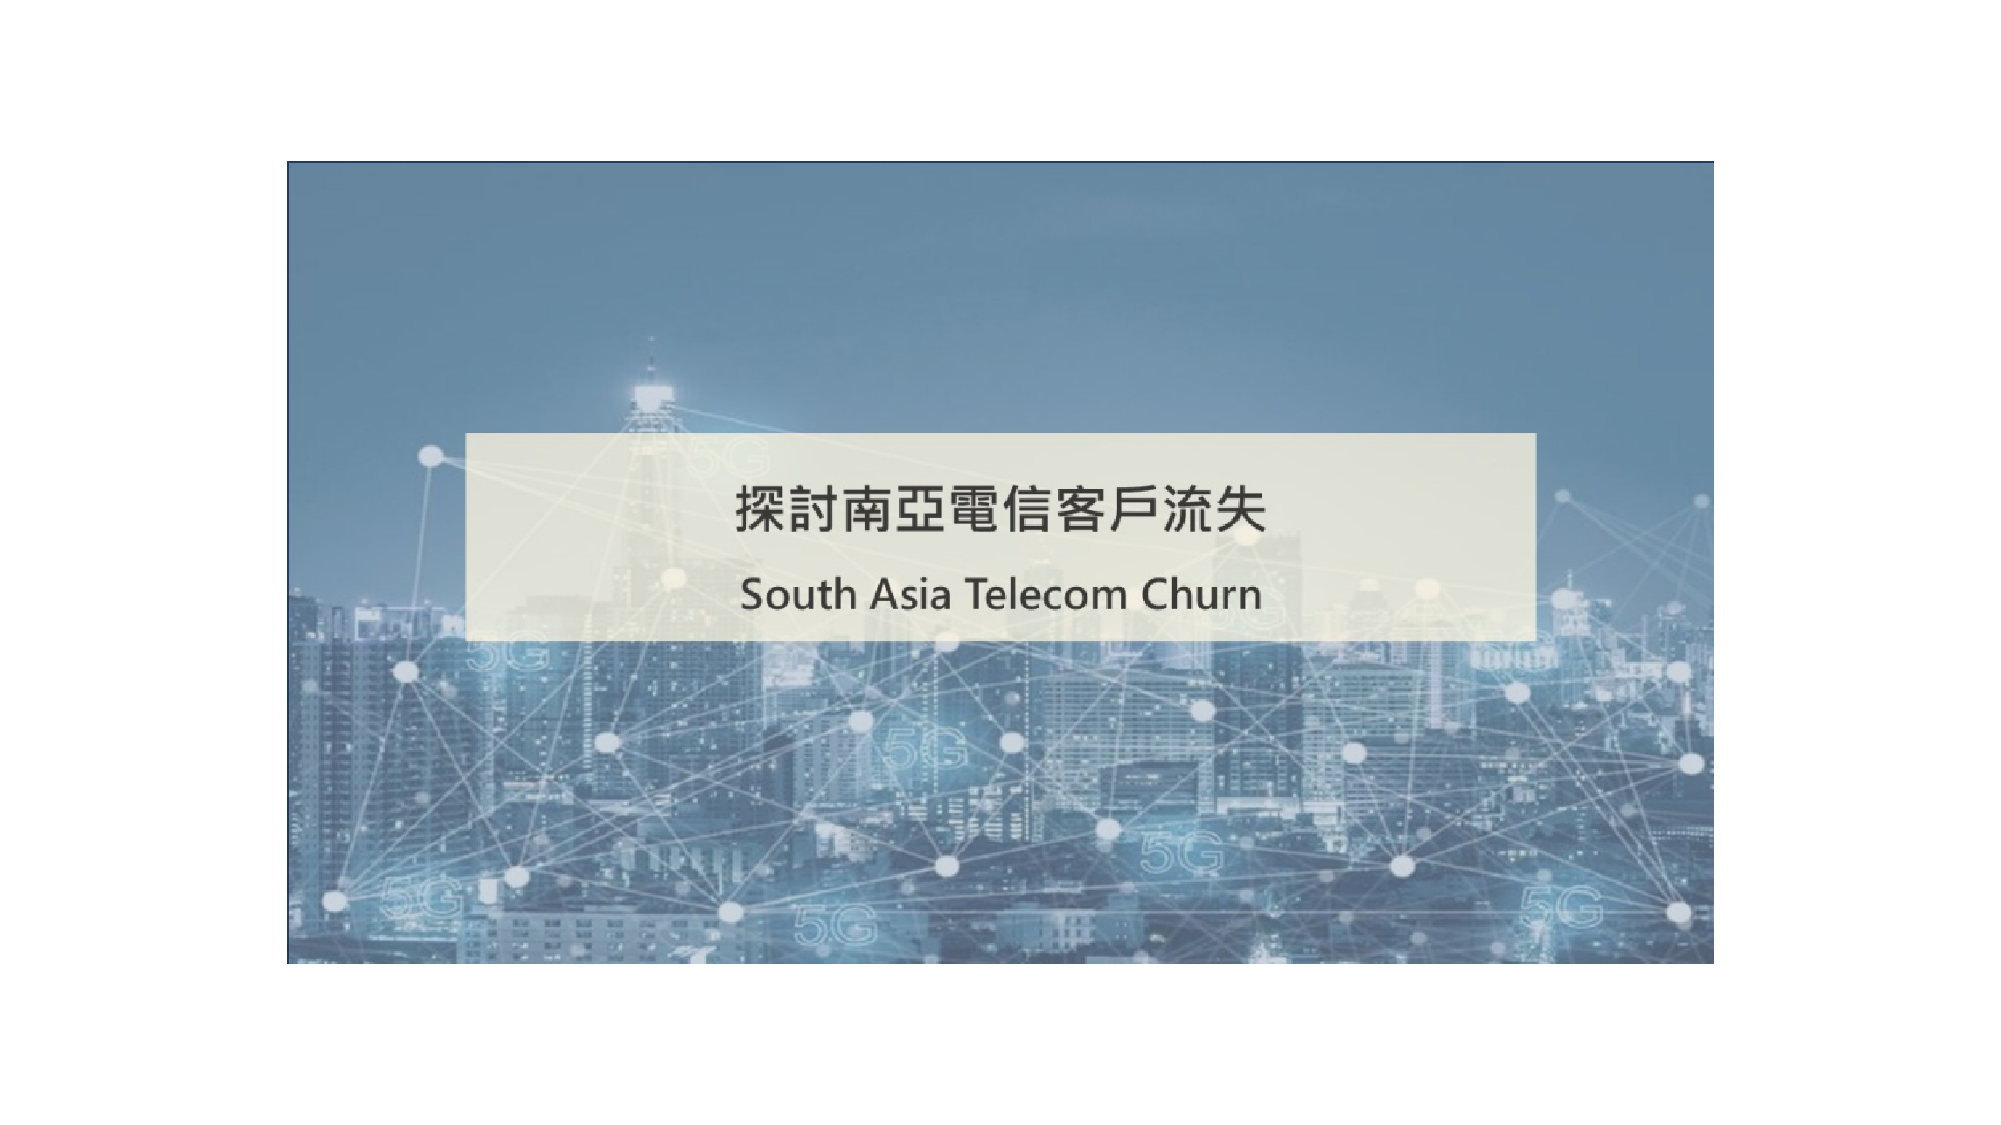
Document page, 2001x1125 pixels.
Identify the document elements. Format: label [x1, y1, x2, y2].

picture [271, 0, 1729, 1125]
